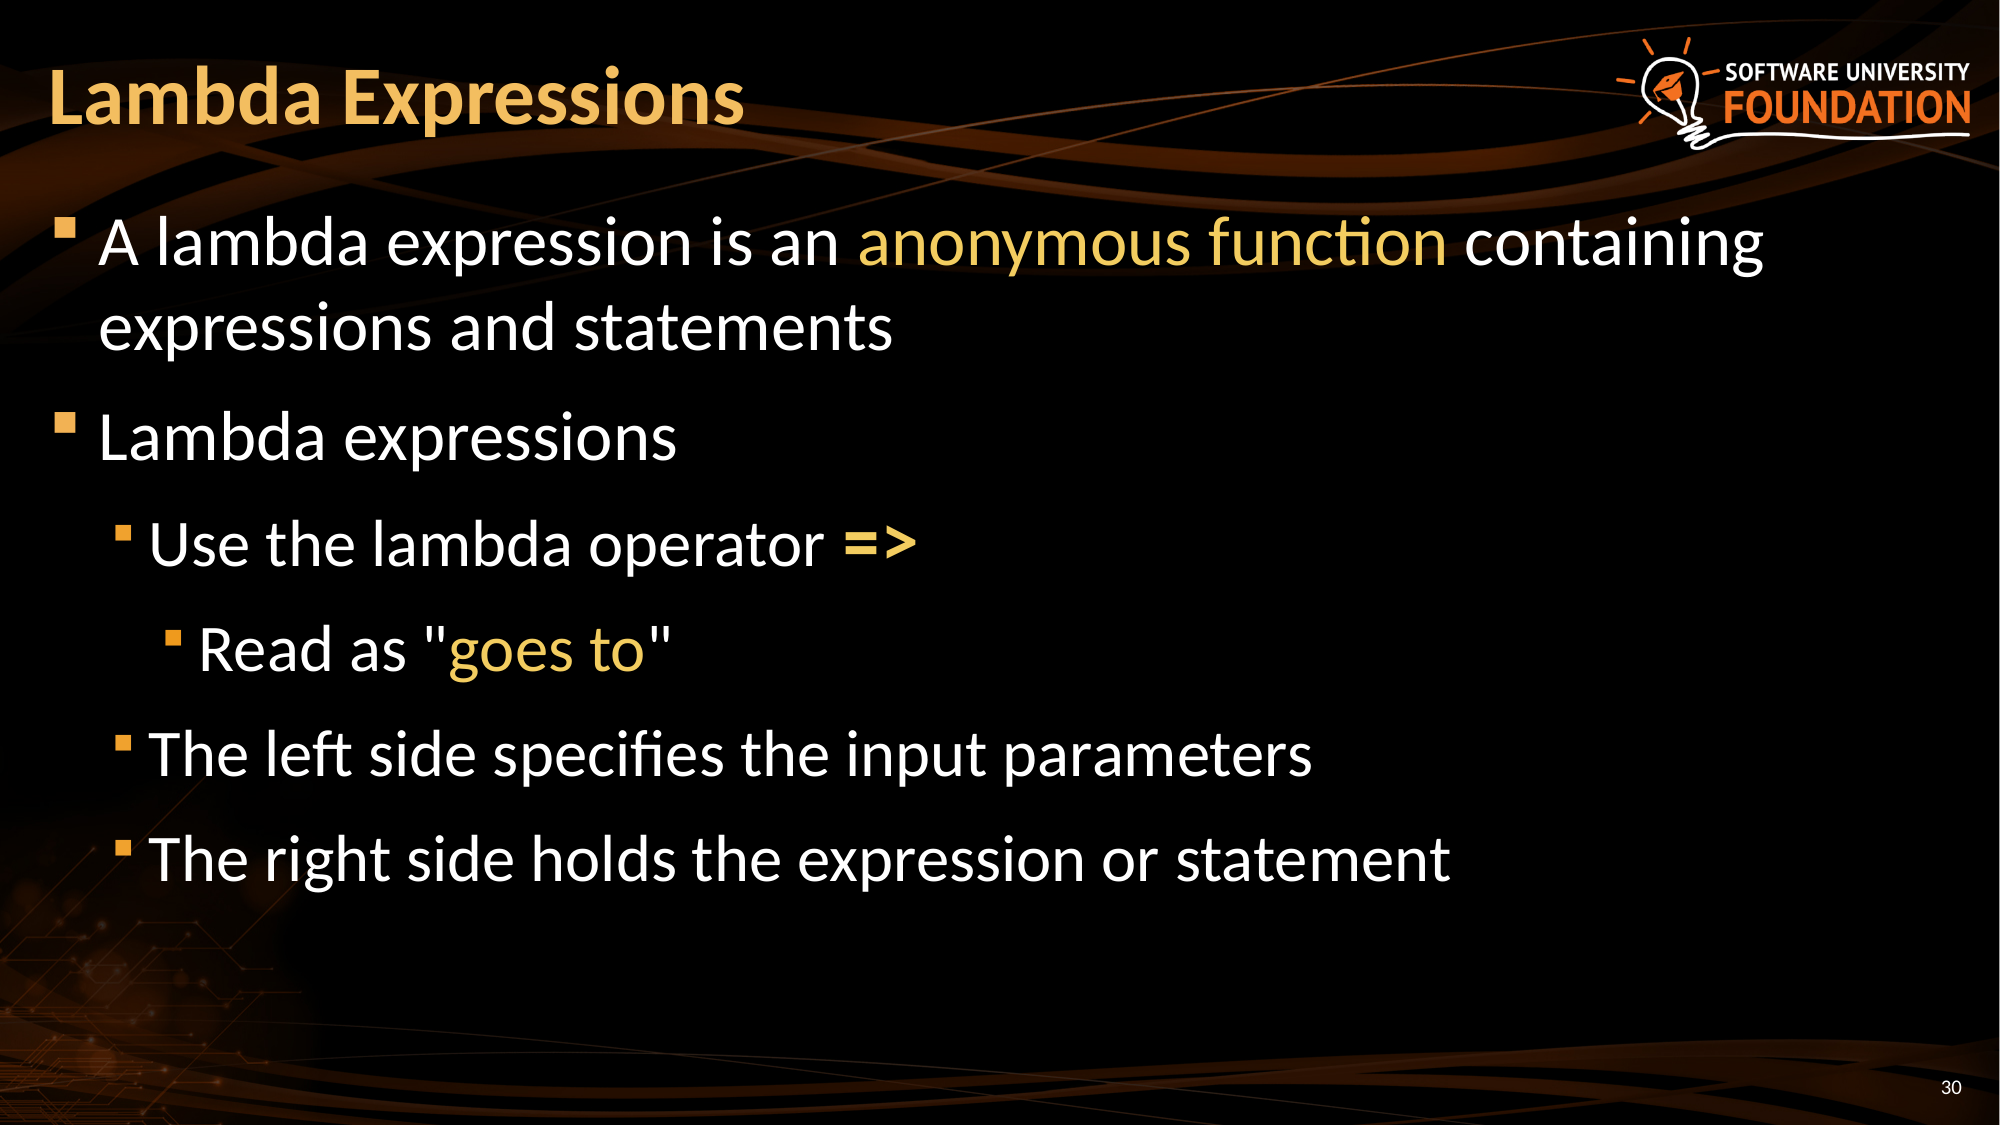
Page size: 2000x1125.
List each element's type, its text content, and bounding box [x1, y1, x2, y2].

title Lambda Expressions [30, 6, 1602, 189]
list A lambda expression is an anonymous function containing expressions and statements Lambda expressions Use the lambda operator => Read as "goes to" The left side specifies the input parameters The right side holds the expression or statement [31, 188, 1968, 1103]
picture [0, 0, 2000, 1125]
